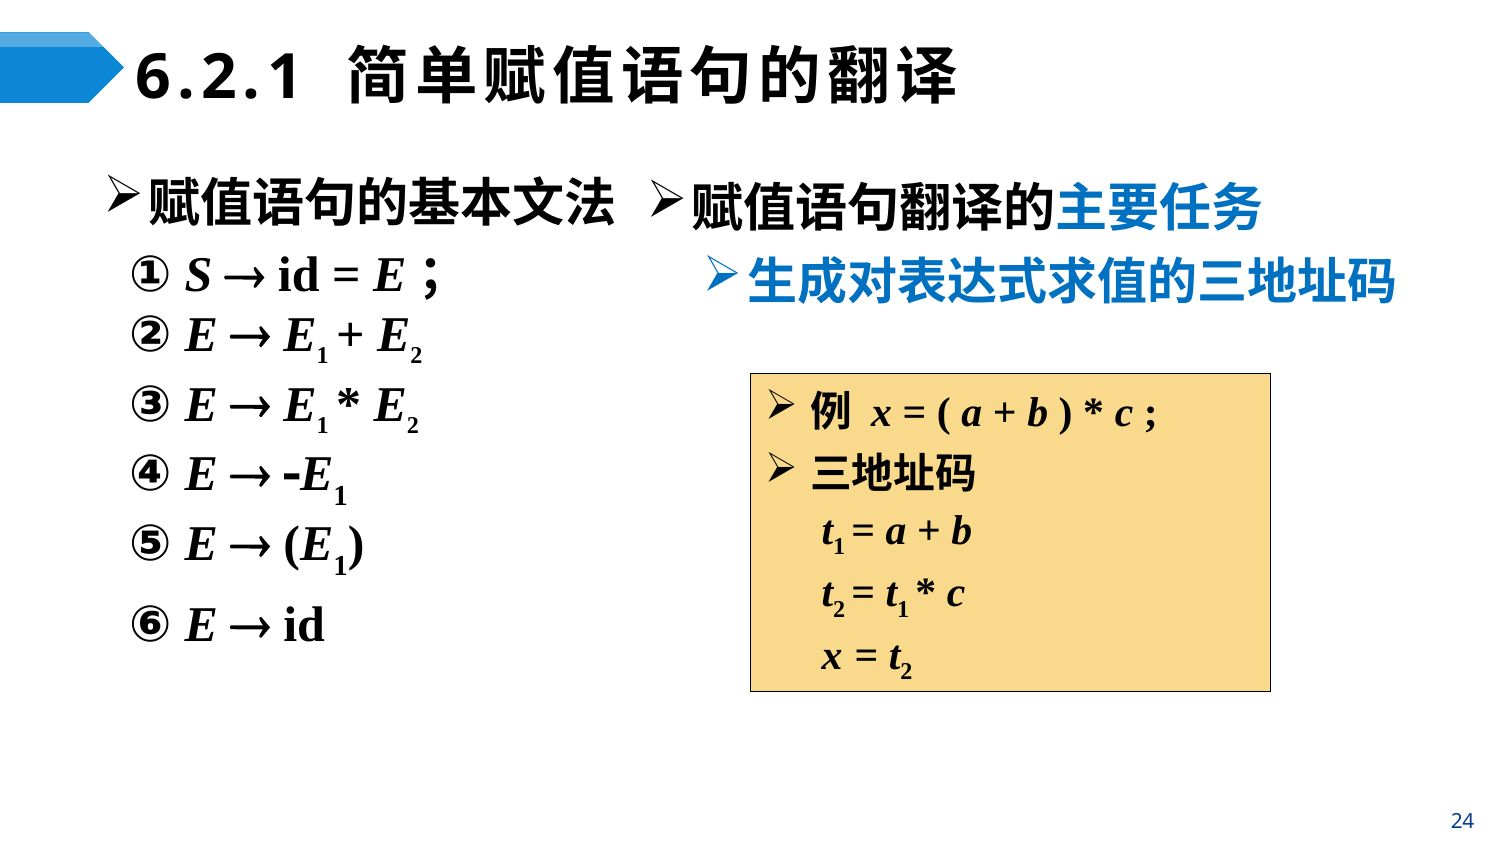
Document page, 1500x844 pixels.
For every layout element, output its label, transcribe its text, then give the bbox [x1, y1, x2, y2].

title 6.2.1 简单赋值语句的翻译 [123, 43, 1425, 103]
text_box 赋值语句的基本文法 ① S  id = E； ② E  E1 + E2 ③ E  E1 * E2 ④ E  E1 ⑤ E  (E1) ⑥ E  id [88, 161, 684, 732]
slide_number 24 [1428, 798, 1497, 844]
text_box 赋值语句翻译的主要任务 生成对表达式求值的三地址码 [631, 166, 1447, 317]
text_box 例 x = ( a + b ) * c ; 三地址码 t1 = a + b t2 = t1 * c x = t2 [750, 373, 1271, 692]
